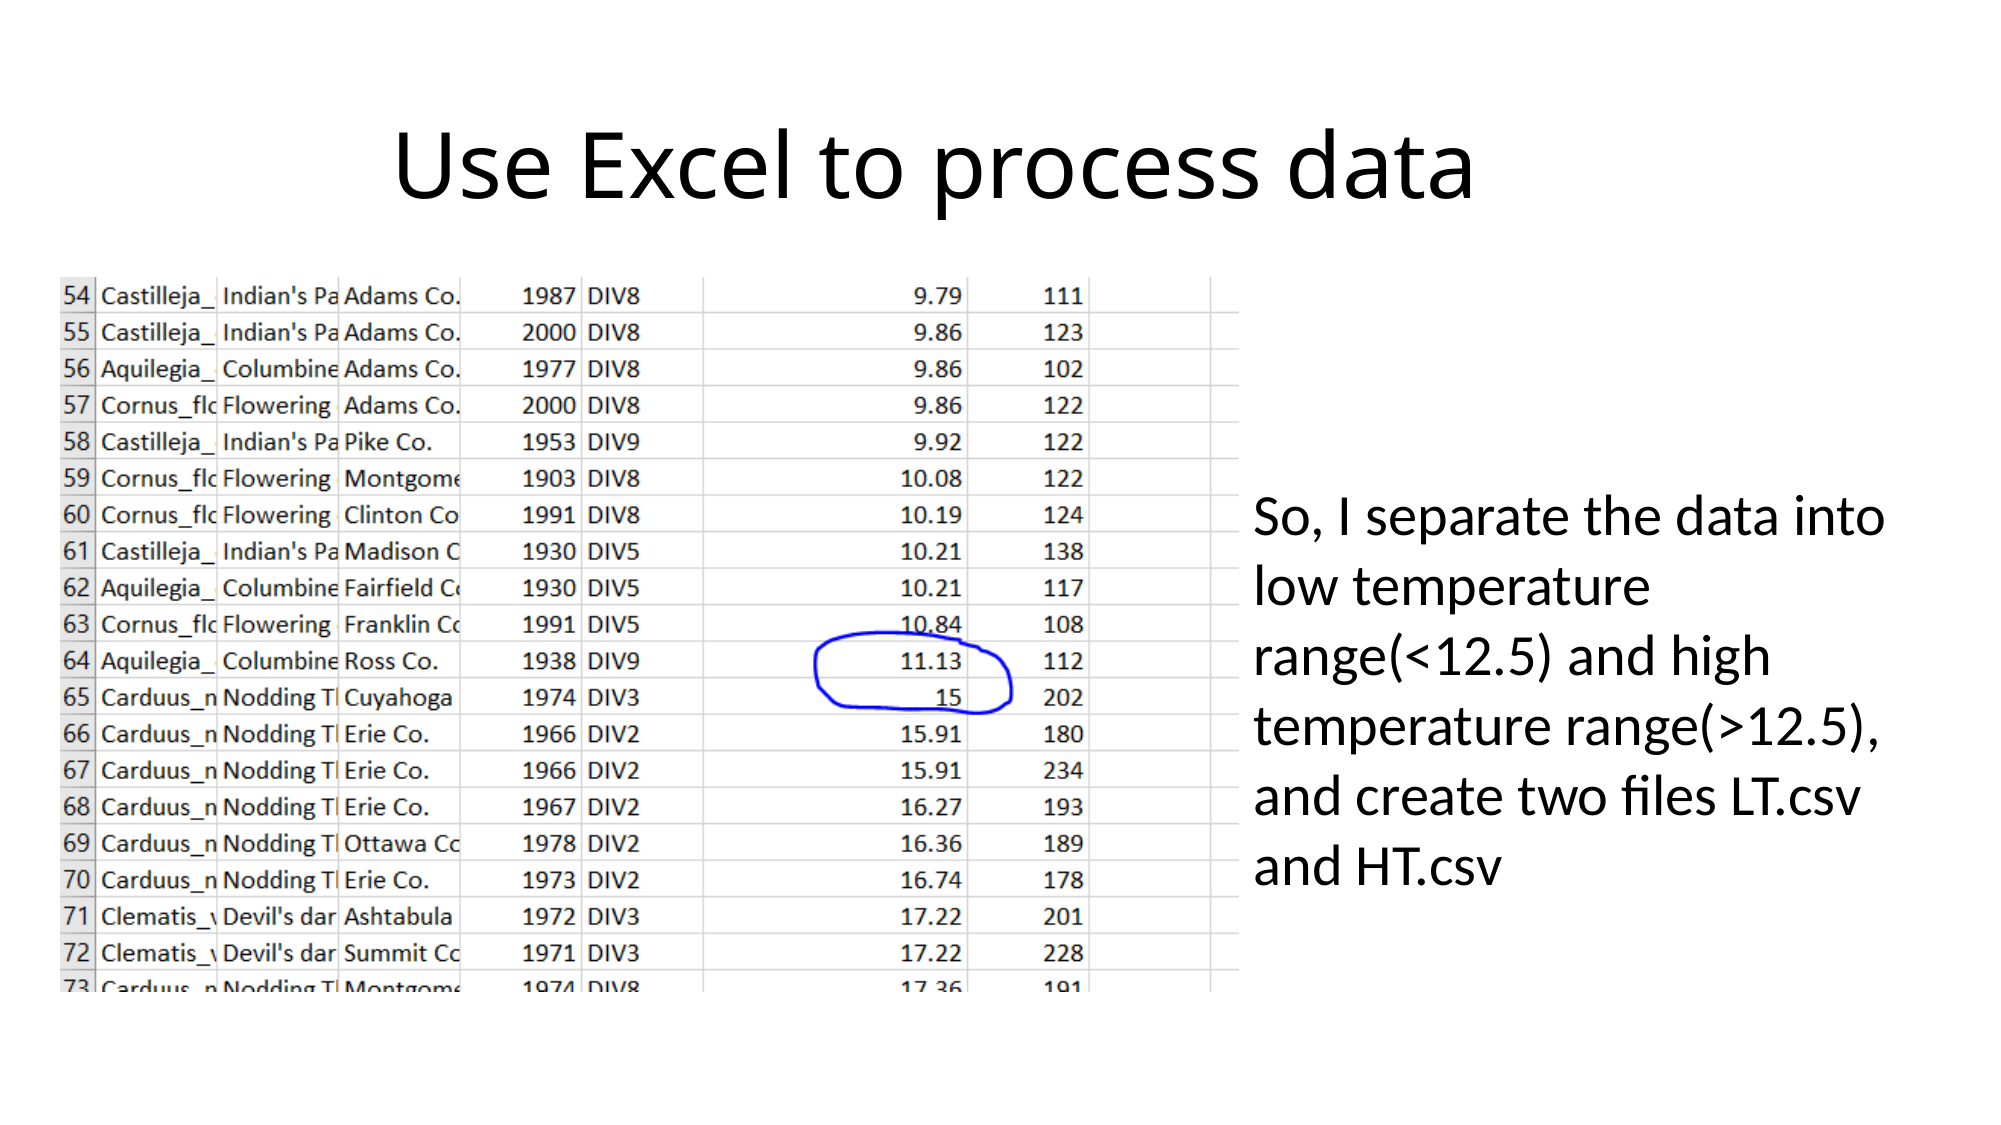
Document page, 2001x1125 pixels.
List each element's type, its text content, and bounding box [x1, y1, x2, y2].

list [60, 277, 1239, 992]
title Use Excel to process data [376, 59, 2000, 278]
text_box So, I separate the data into low temperature range(<12.5) and high temperature range(>12.5), and create two files LT.csv and HT.csv [1239, 469, 1945, 905]
